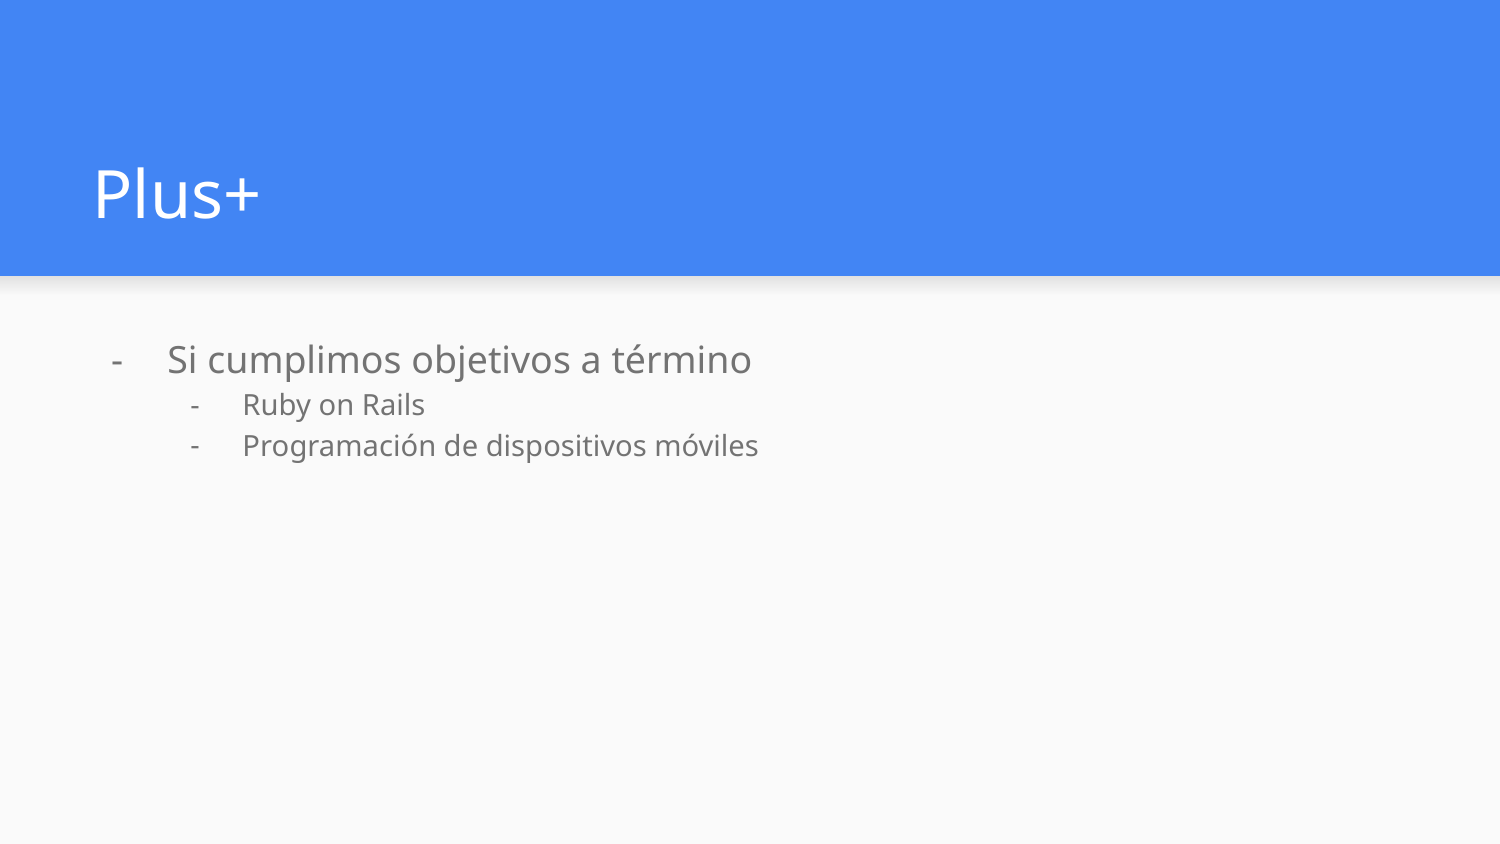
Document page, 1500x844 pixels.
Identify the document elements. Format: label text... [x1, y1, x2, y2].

list Si cumplimos objetivos a término Ruby on Rails Programación de dispositivos móviles [77, 314, 1427, 760]
title Plus+ [77, 121, 1427, 248]
